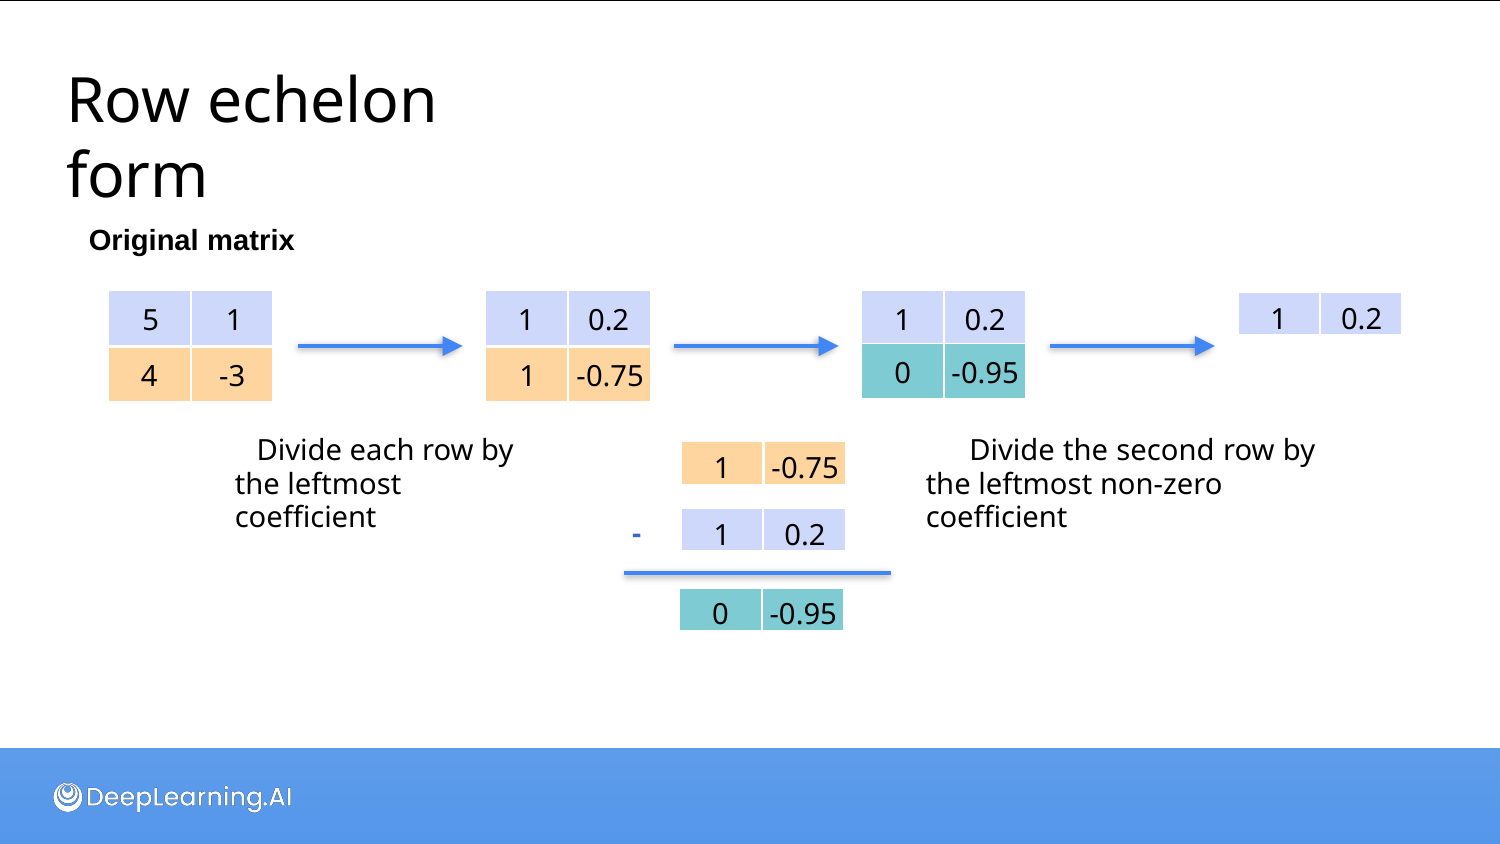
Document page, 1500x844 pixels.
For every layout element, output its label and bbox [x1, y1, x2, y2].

picture [0, 748, 1500, 844]
text_box [681, 441, 847, 485]
table_cell [569, 348, 650, 401]
title [64, 58, 572, 211]
text_box [923, 428, 1341, 534]
table_cell [486, 348, 567, 401]
table_cell [945, 344, 1025, 398]
table_cell [192, 348, 272, 401]
table_header [192, 291, 272, 345]
text_box [629, 512, 644, 550]
text_box [679, 587, 845, 631]
text_box [290, 332, 469, 366]
table_header [486, 291, 567, 345]
table_header [862, 291, 943, 343]
text_box [233, 428, 527, 534]
text_box [1237, 291, 1403, 336]
table_cell [862, 344, 943, 398]
table_header [945, 291, 1025, 343]
table_header [109, 291, 190, 345]
text_box [680, 507, 846, 551]
text_box [667, 332, 846, 366]
table_cell [109, 348, 190, 401]
text_box [1043, 332, 1222, 366]
text_box [86, 219, 297, 257]
text_box [617, 567, 898, 585]
table_header [569, 291, 650, 345]
